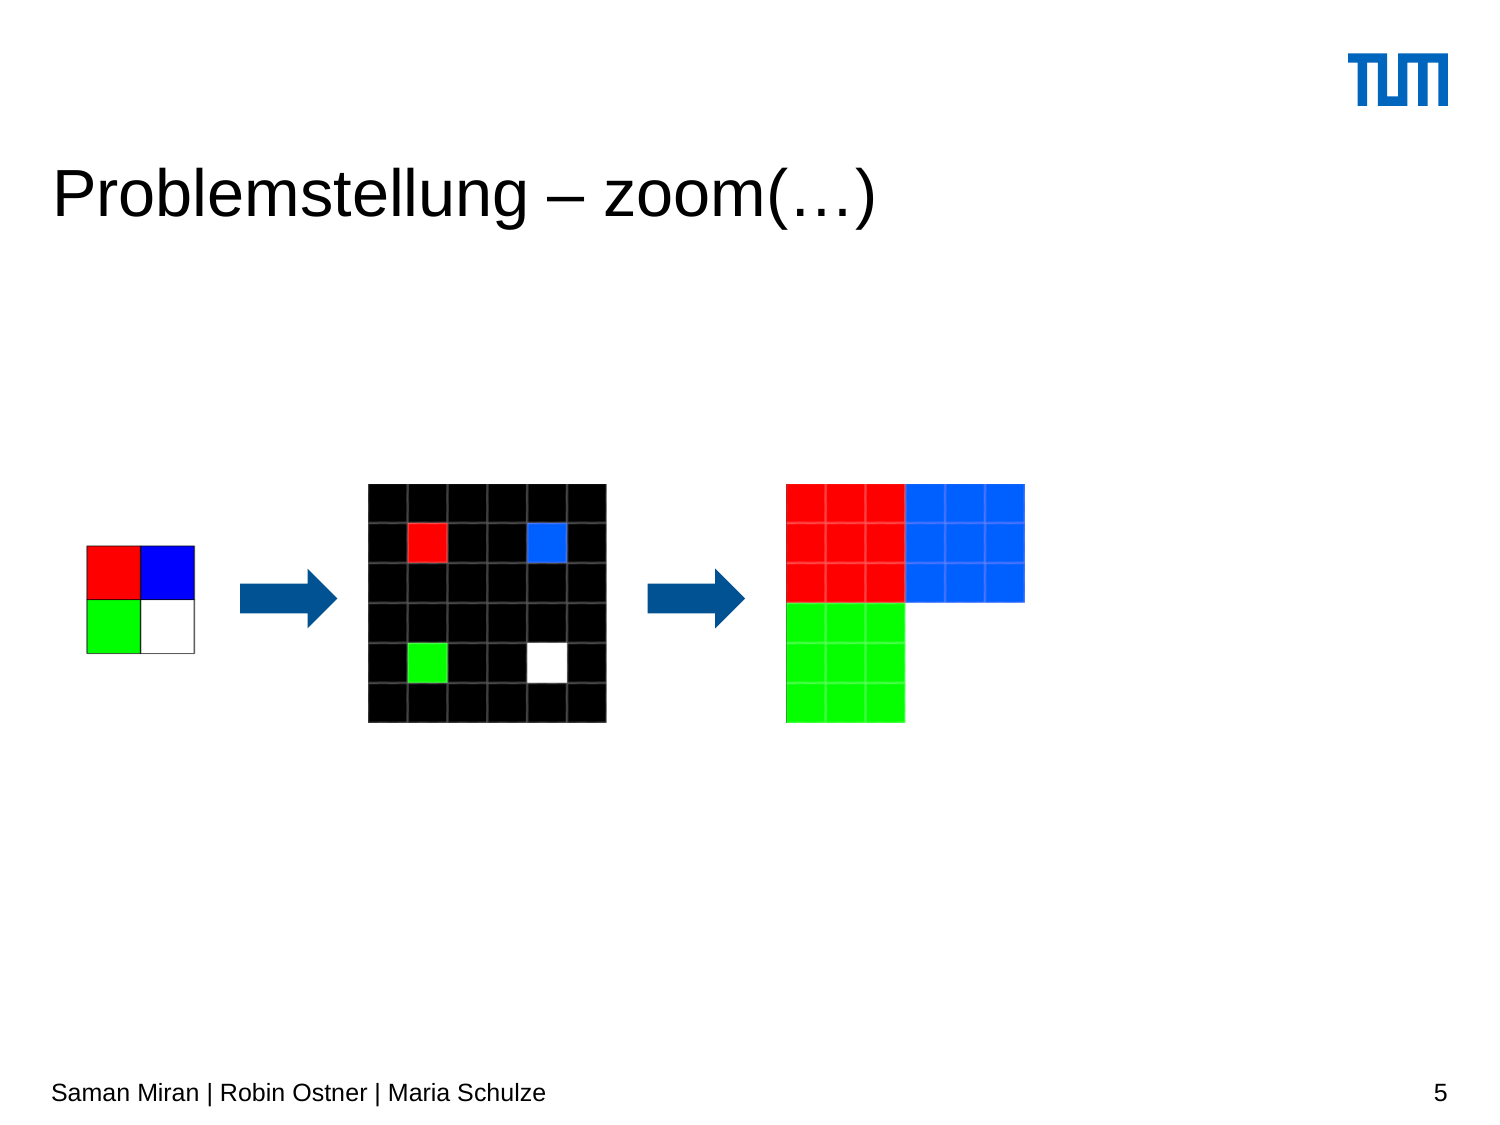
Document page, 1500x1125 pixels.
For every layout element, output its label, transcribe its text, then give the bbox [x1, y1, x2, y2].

text_box [645, 566, 748, 631]
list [73, 531, 207, 665]
text_box [238, 566, 340, 631]
slide_number 5 [1112, 1061, 1448, 1122]
title Problemstellung – zoom(…) [52, 162, 1449, 231]
footer Saman Miran | Robin Ostner | Maria Schulze [51, 1061, 1112, 1122]
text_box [367, 483, 607, 723]
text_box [785, 483, 1025, 723]
